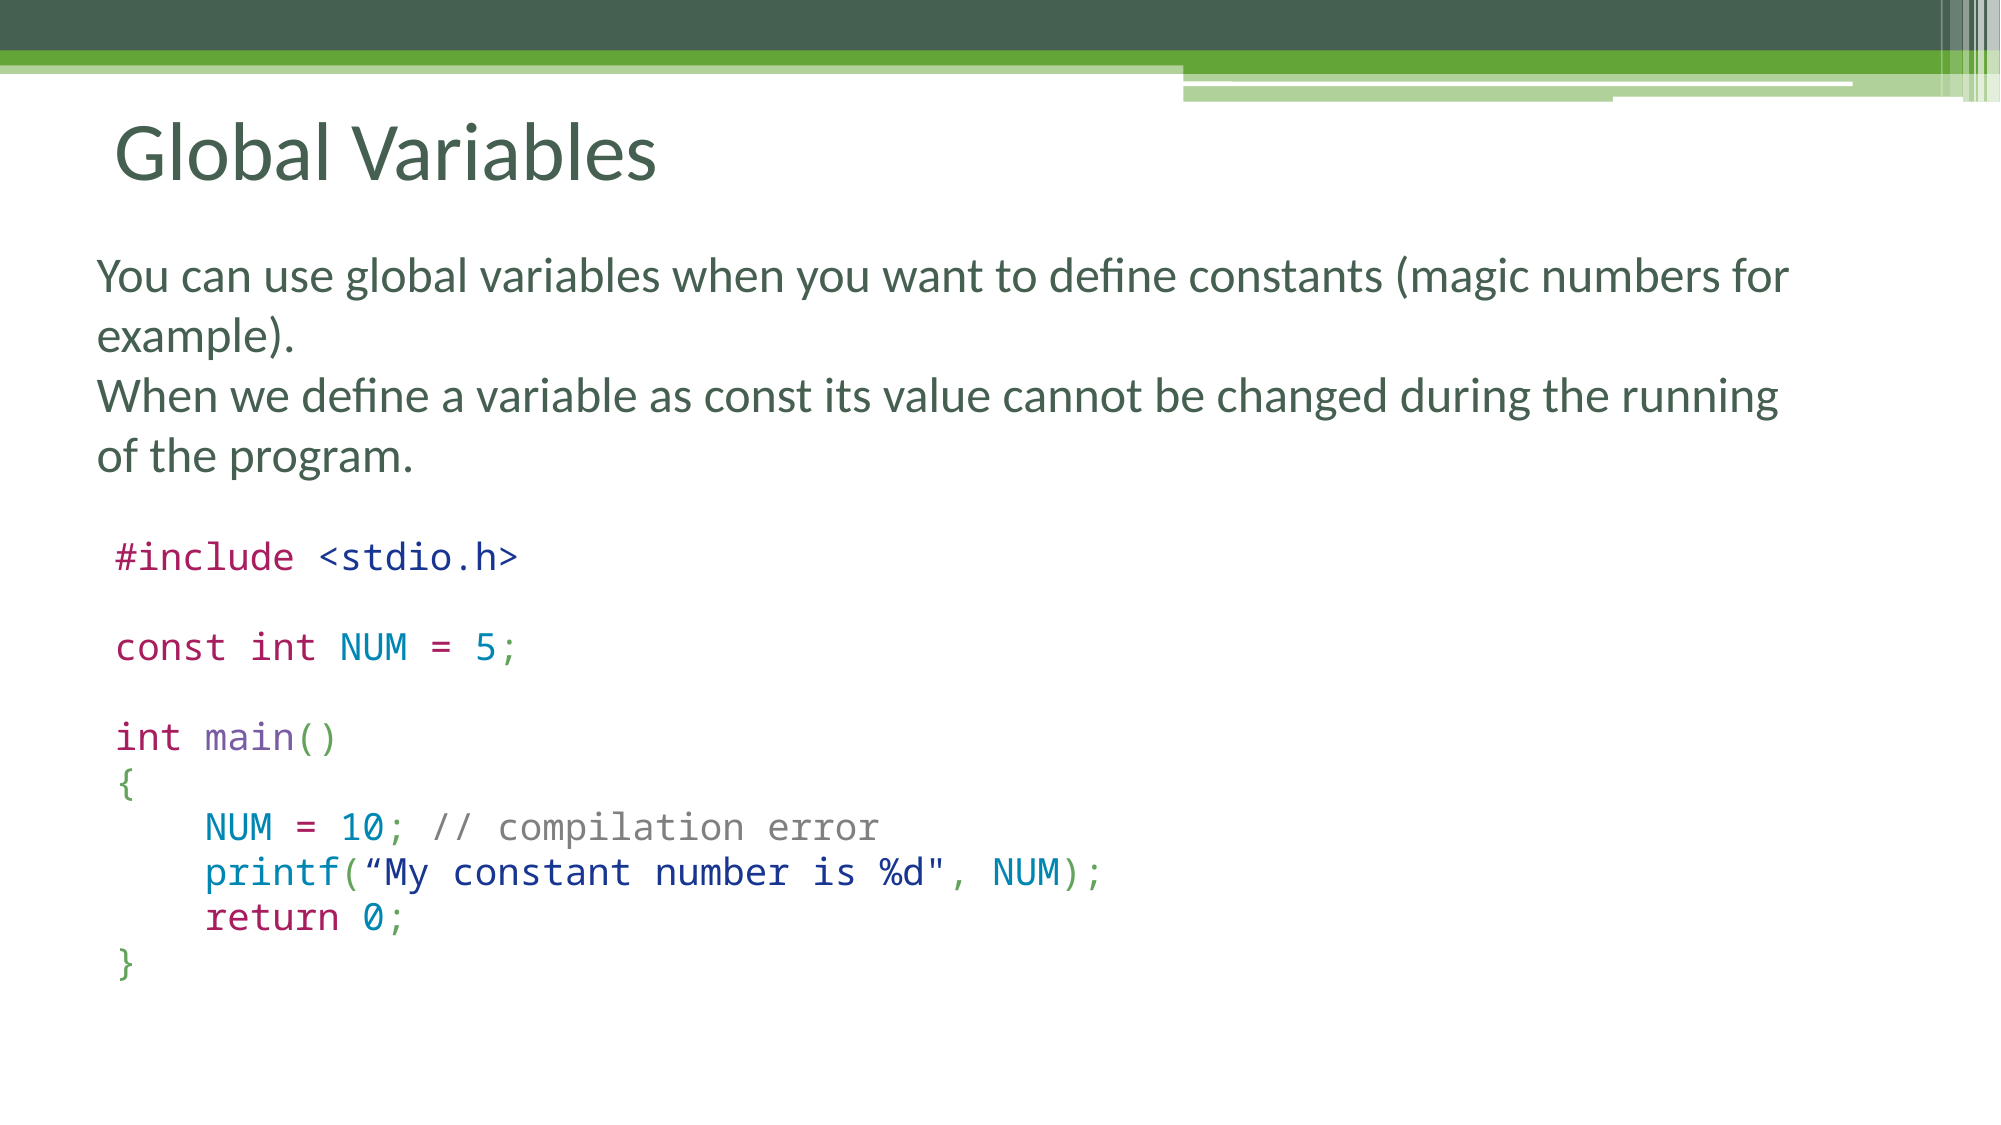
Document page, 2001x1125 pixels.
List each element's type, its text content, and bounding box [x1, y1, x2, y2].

text_box You can use global variables when you want to define constants (magic numbers for example). When we define a variable as const its value cannot be changed during the running of the program. [0, 234, 1806, 490]
title Global Variables [99, 59, 1900, 235]
text_box #include <stdio.h> const int NUM = 5; int main() { NUM = 10; // compilation error printf(“My constant number is %d", NUM); return 0; } [99, 525, 1276, 991]
